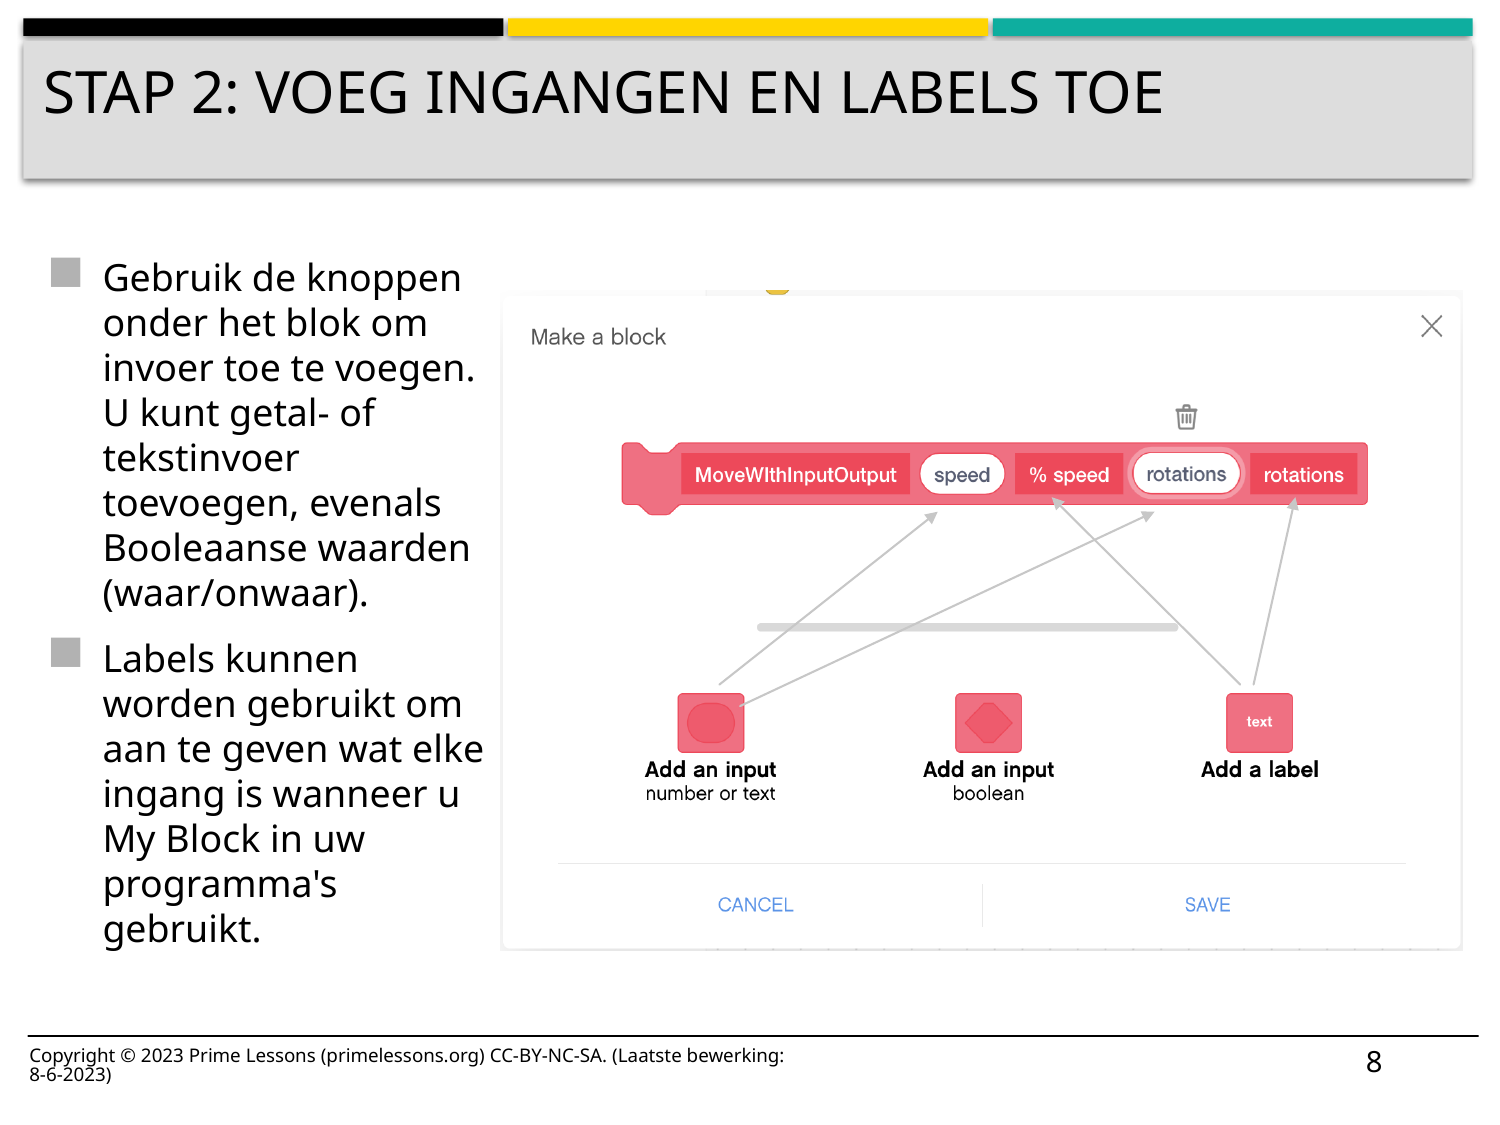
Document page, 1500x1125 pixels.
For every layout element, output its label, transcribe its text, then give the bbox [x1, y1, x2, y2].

title Stap 2: Voeg ingangen en labels toe [28, 48, 1464, 172]
list Gebruik de knoppen onder het blok om invoer toe te voegen. U kunt getal- of tekstinvoer toevoegen, evenals Booleaanse waarden (waar/onwaar). Labels kunnen worden gebruikt om aan te geven wat elke ingang is wanneer u My Block in uw programma's gebruikt. [37, 246, 500, 1011]
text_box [499, 289, 1464, 952]
slide_number 8 [1351, 1036, 1478, 1097]
footer Copyright © 2023 Prime Lessons (primelessons.org) CC-BY-NC-SA. (Laatste bewerking: 8-6-2023) [14, 1036, 814, 1097]
